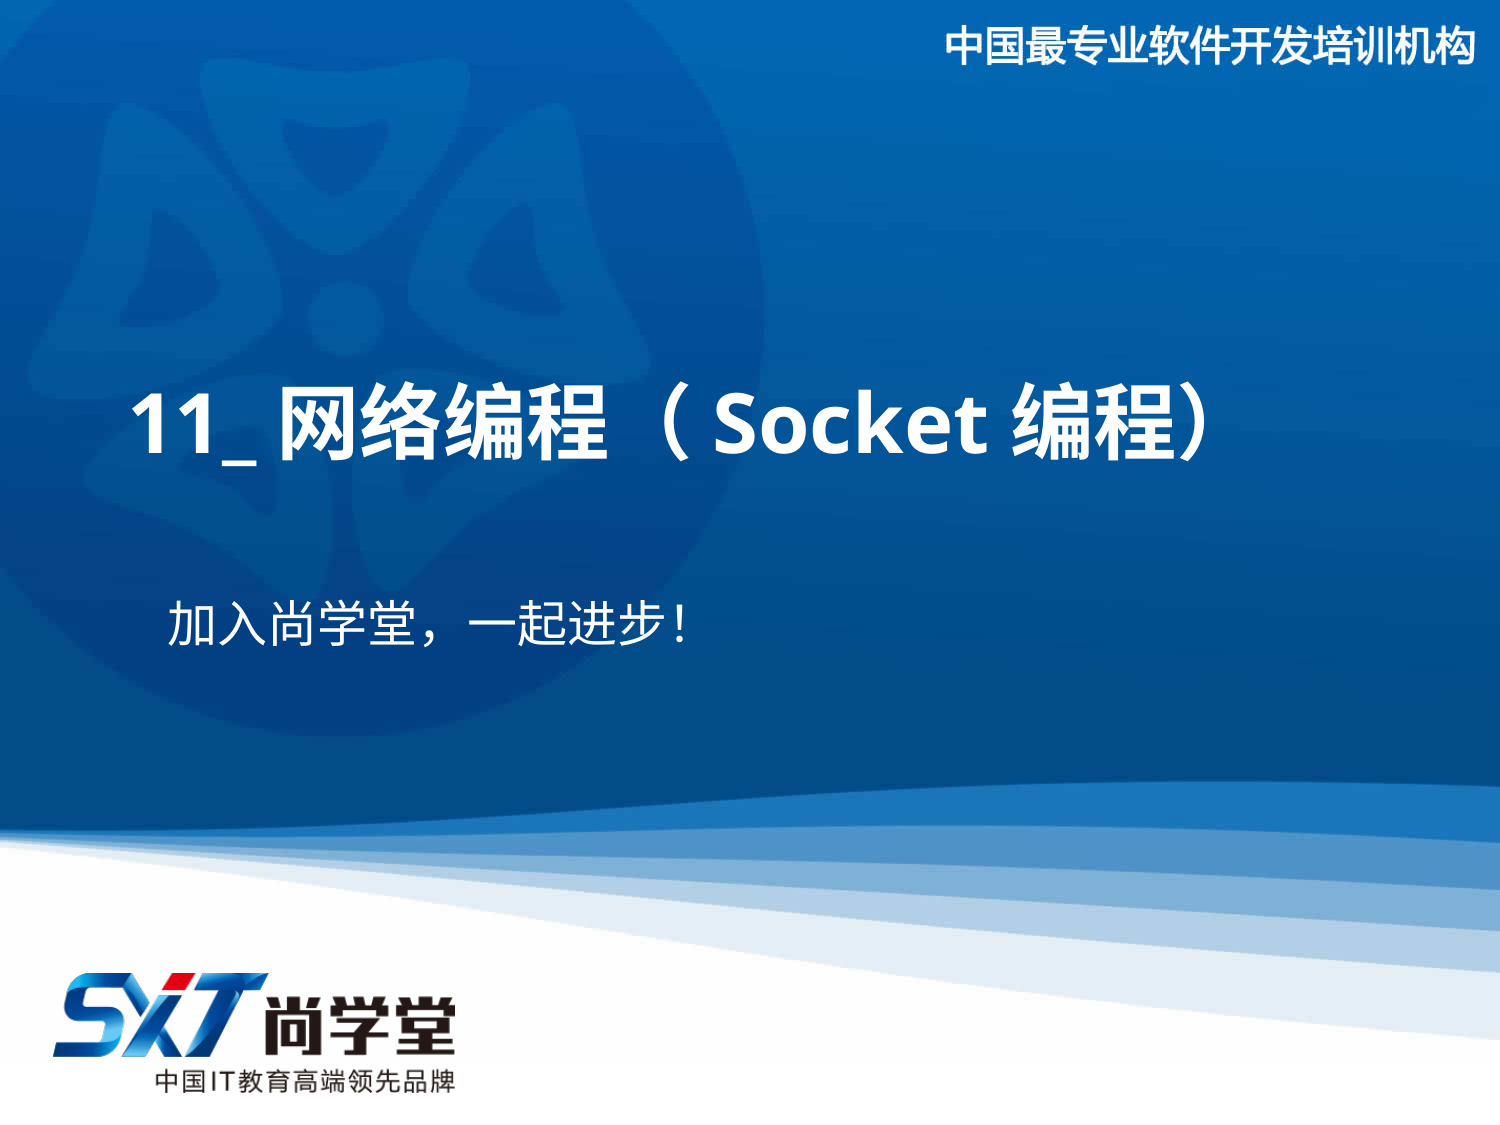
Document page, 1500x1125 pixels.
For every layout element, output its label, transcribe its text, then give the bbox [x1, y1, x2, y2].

title 11_网络编程（Socket编程） [112, 349, 1388, 492]
picture [0, 0, 1500, 1093]
subtitle 加入尚学堂，一起进步！ [152, 445, 1203, 777]
